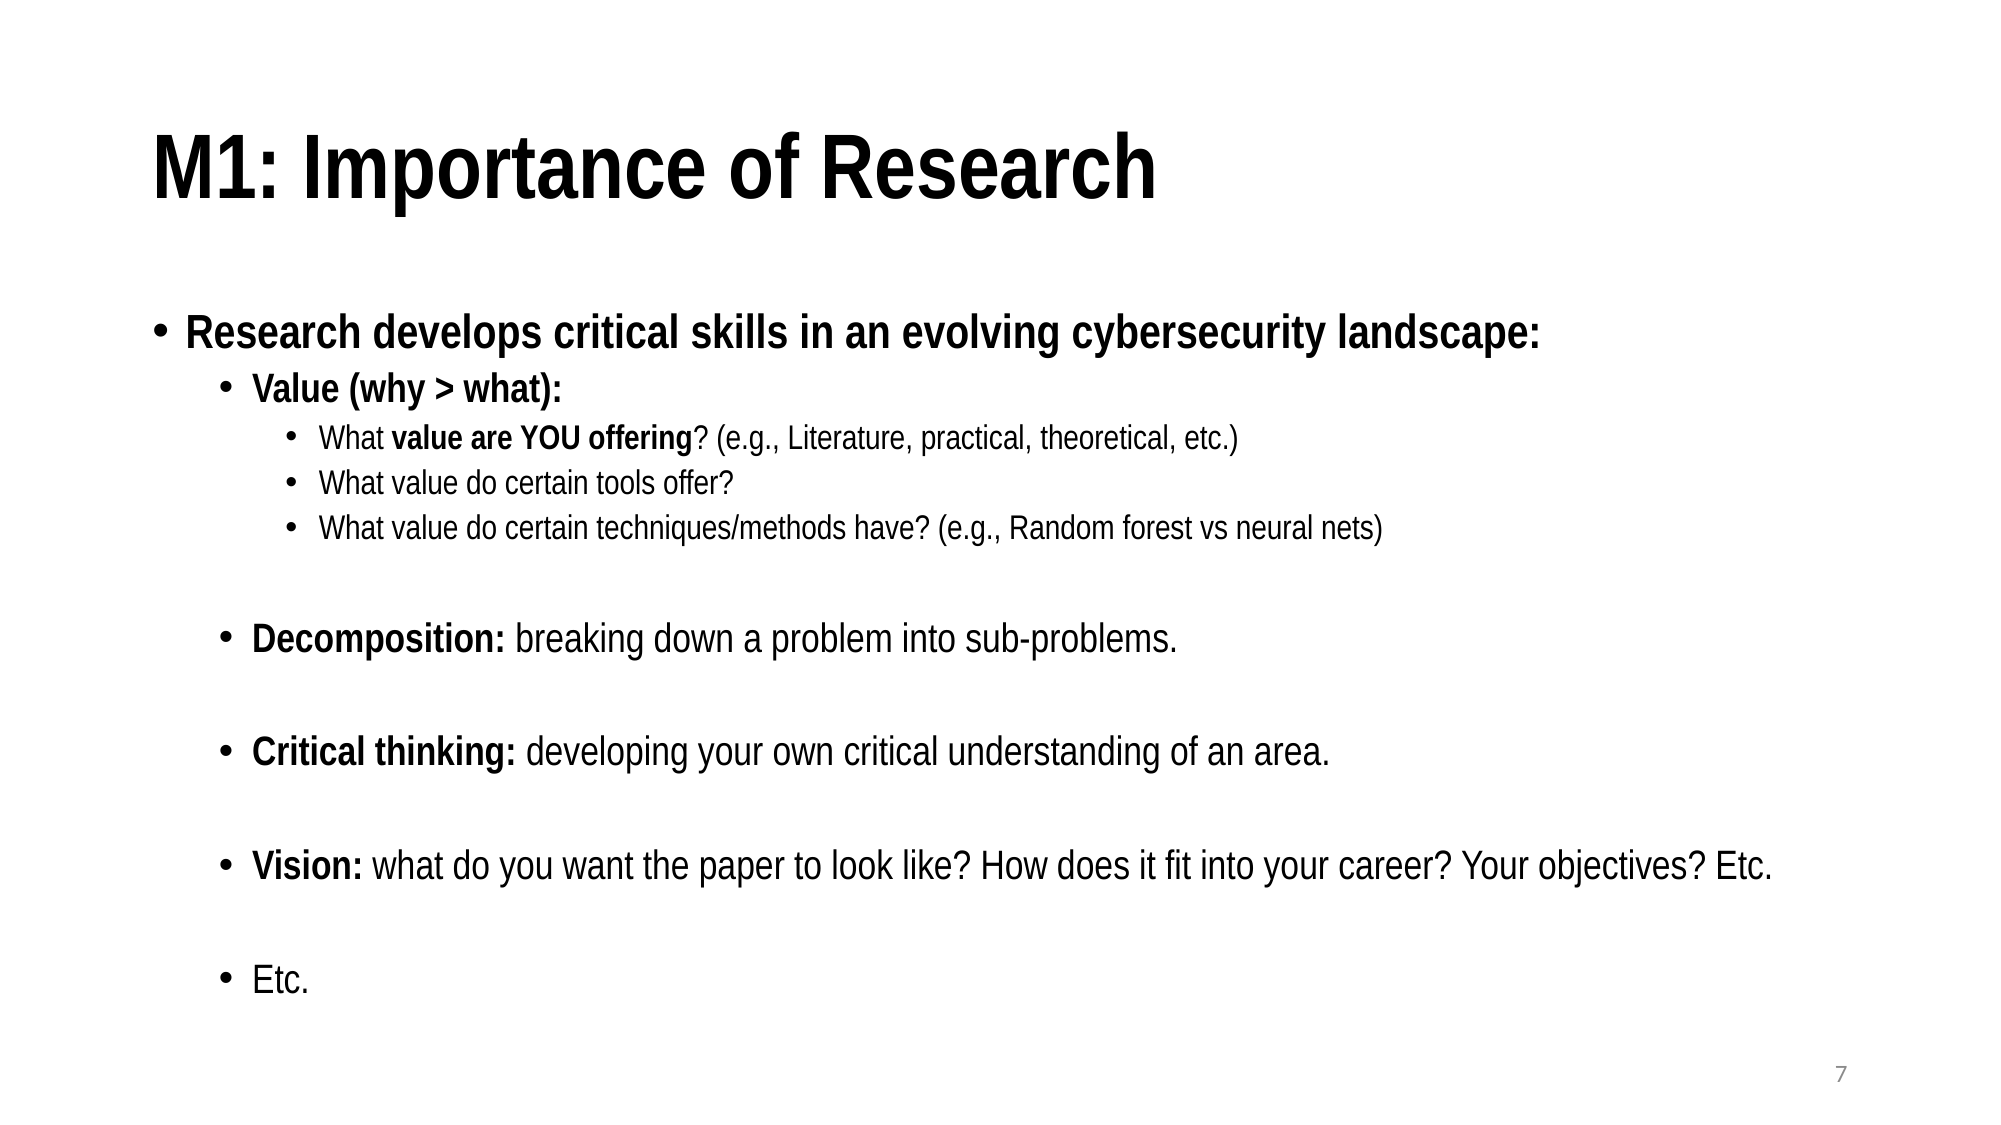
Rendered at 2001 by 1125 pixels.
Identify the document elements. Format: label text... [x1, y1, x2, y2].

list Research develops critical skills in an evolving cybersecurity landscape: Value (why > what): What value are YOU offering? (e.g., Literature, practical, theoretical, etc.) What value do certain tools offer? What value do certain techniques/methods have? (e.g., Random forest vs neural nets) Decomposition: breaking down a problem into sub-problems. Critical thinking: developing your own critical understanding of an area. Vision: what do you want the paper to look like? How does it fit into your career? Your objectives? Etc. Etc. [137, 299, 1863, 1014]
title M1: Importance of Research [137, 59, 1863, 278]
slide_number 7 [1412, 1042, 1863, 1103]
